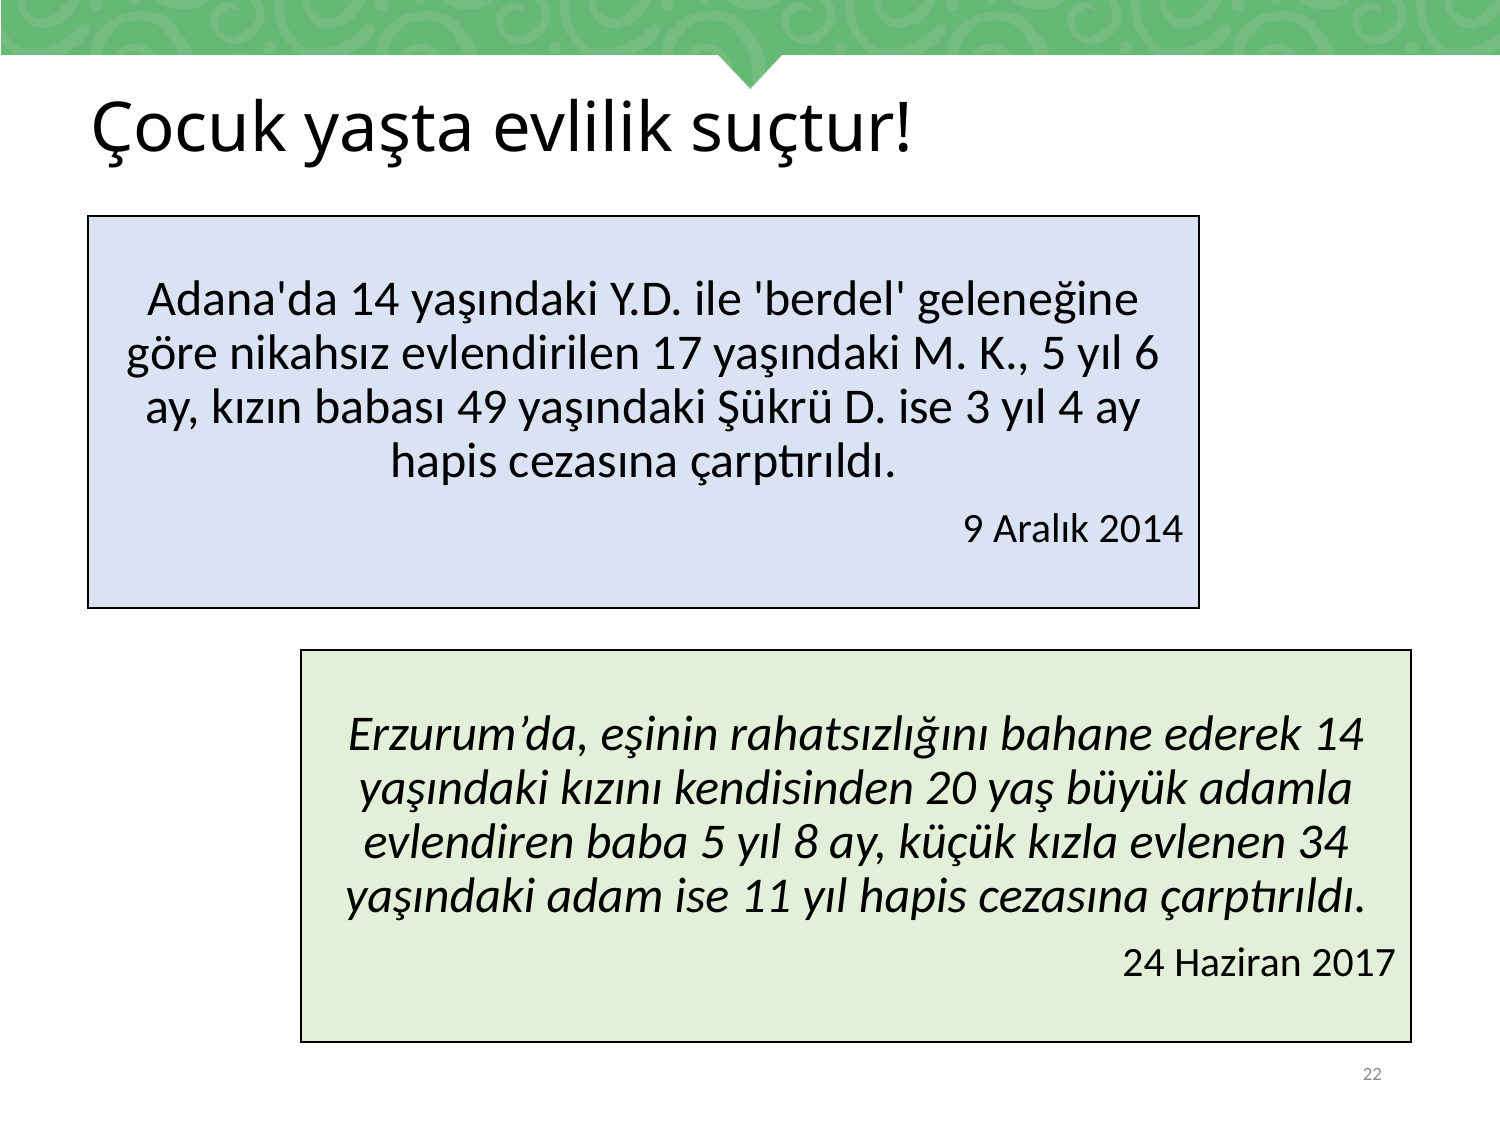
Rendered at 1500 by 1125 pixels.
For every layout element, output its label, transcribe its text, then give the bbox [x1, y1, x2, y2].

slide_number 22 [1059, 1043, 1397, 1103]
picture [0, 0, 1500, 1125]
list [74, 192, 1425, 1043]
title Çocuk yaşta evlilik suçtur! [75, 65, 1425, 192]
